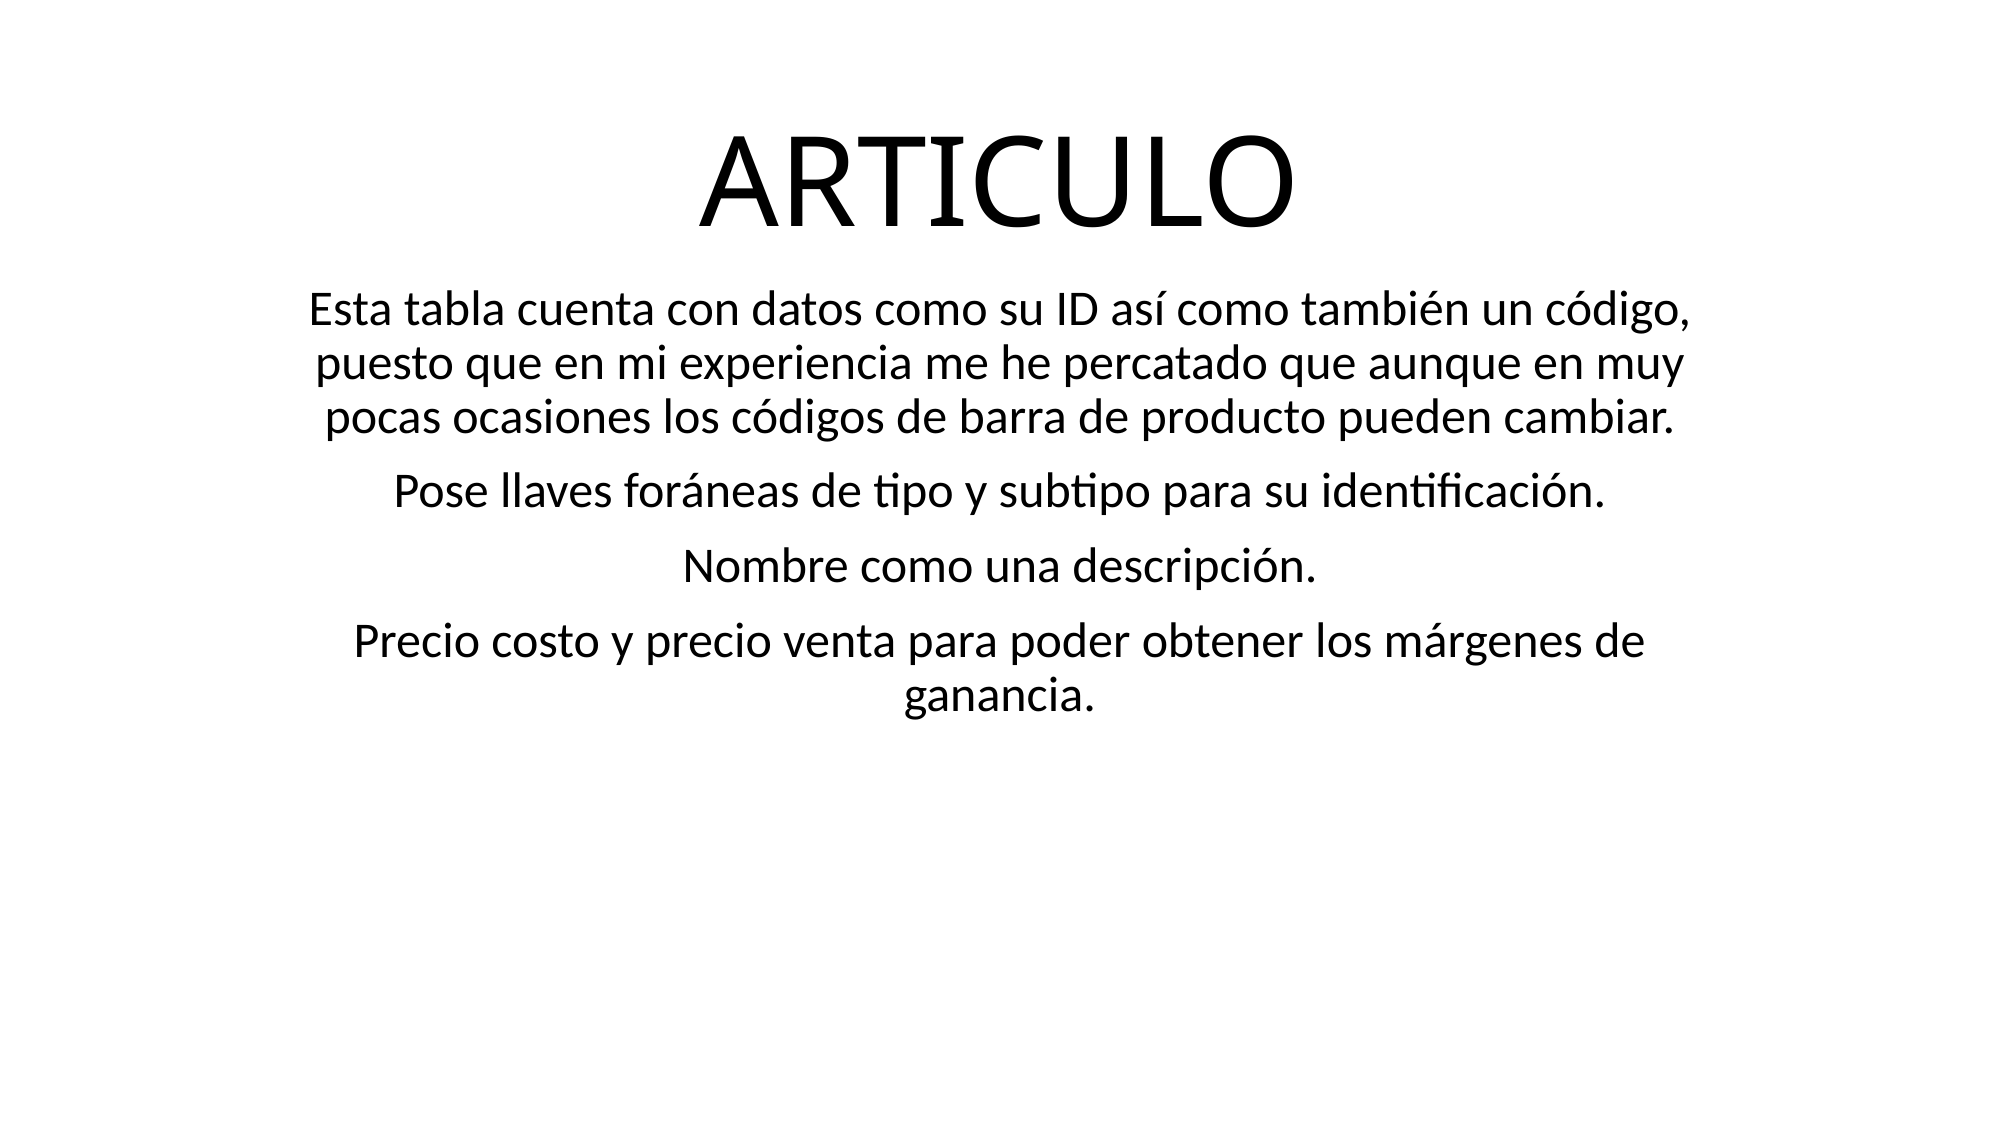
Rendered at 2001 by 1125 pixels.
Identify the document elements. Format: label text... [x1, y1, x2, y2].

title ARTICULO [249, 101, 1750, 261]
subtitle Esta tabla cuenta con datos como su ID así como también un código, puesto que en mi experiencia me he percatado que aunque en muy pocas ocasiones los códigos de barra de producto pueden cambiar. Pose llaves foráneas de tipo y subtipo para su identificación. Nombre como una descripción. Precio costo y precio venta para poder obtener los márgenes de ganancia. [249, 274, 1750, 863]
